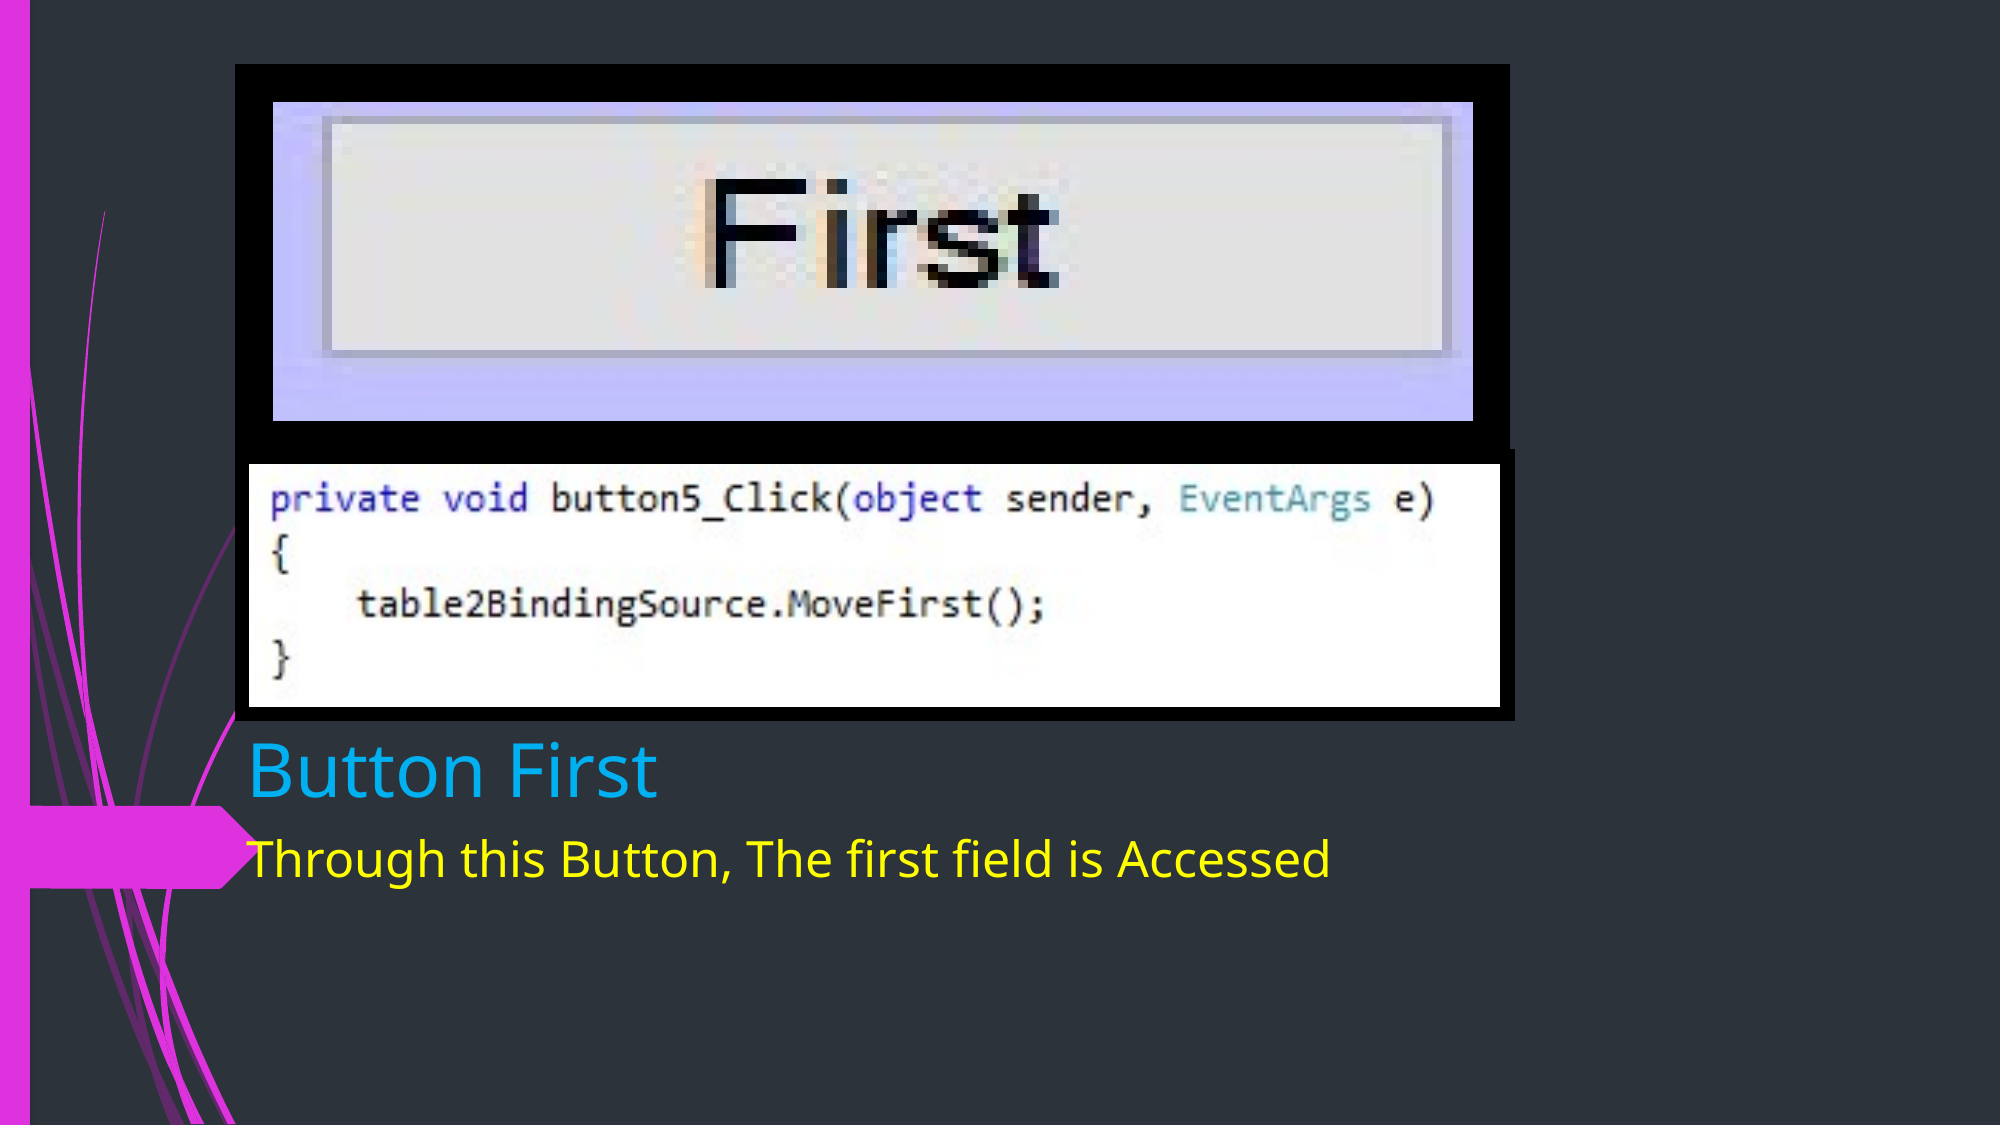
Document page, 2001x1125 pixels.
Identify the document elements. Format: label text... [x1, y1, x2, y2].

title Button First [231, 727, 1694, 819]
list Through this Button, The first field is Accessed [231, 819, 1694, 901]
picture [248, 463, 1501, 707]
picture [272, 101, 1473, 422]
